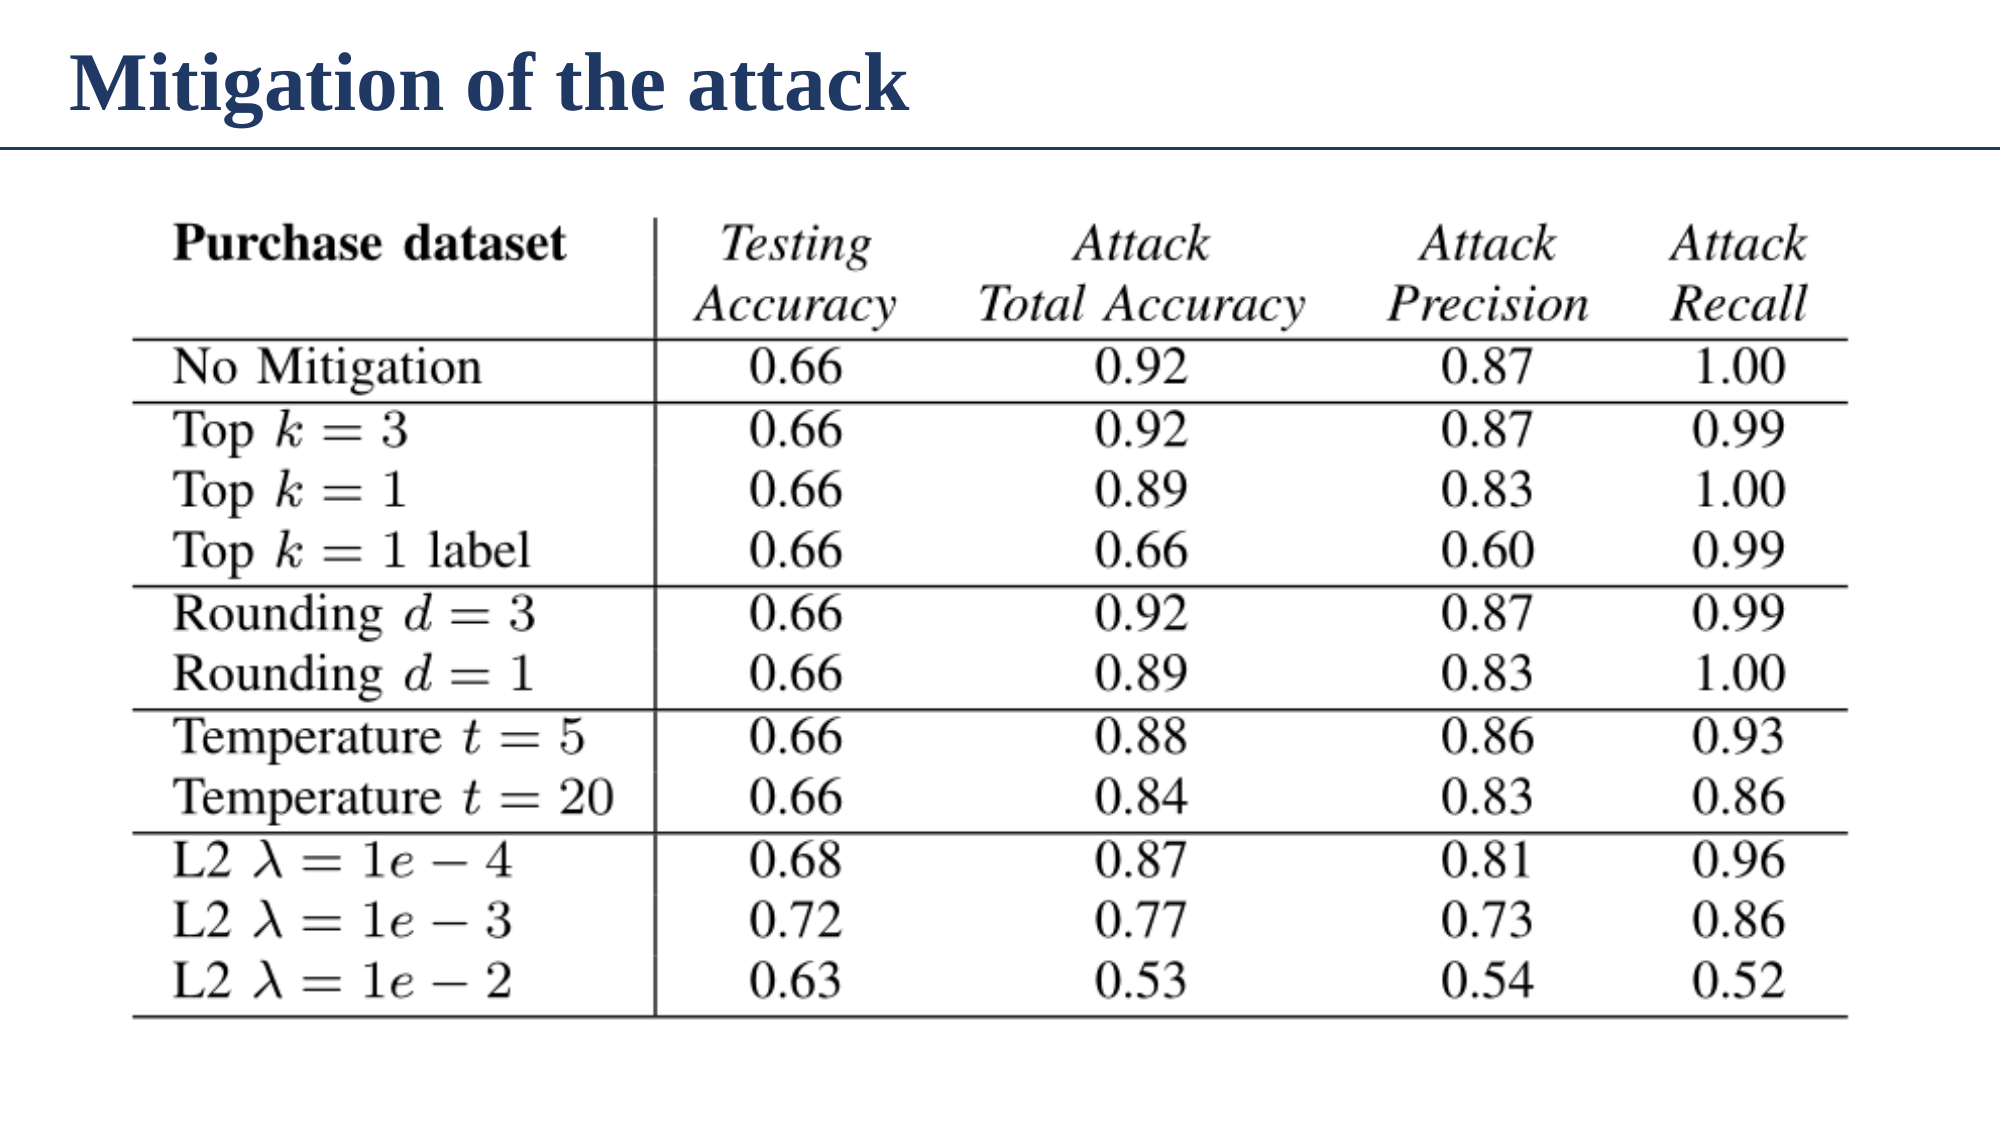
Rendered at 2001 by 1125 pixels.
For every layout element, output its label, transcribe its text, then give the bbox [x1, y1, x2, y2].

text_box Mitigation of the attack [55, 19, 1893, 134]
picture [105, 192, 1895, 1046]
